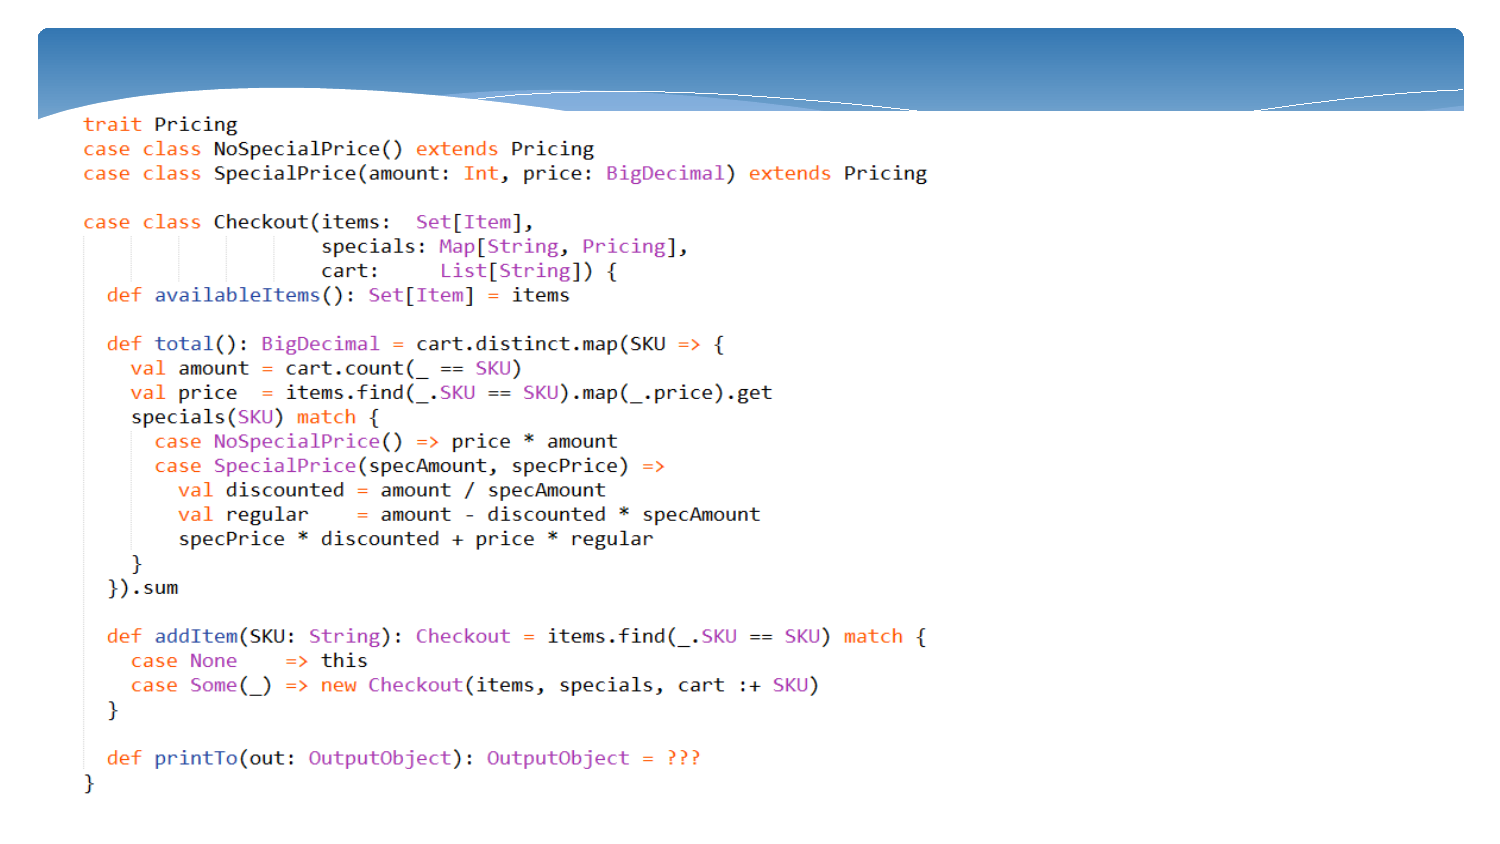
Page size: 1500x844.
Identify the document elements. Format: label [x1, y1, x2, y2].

picture [76, 111, 1500, 800]
